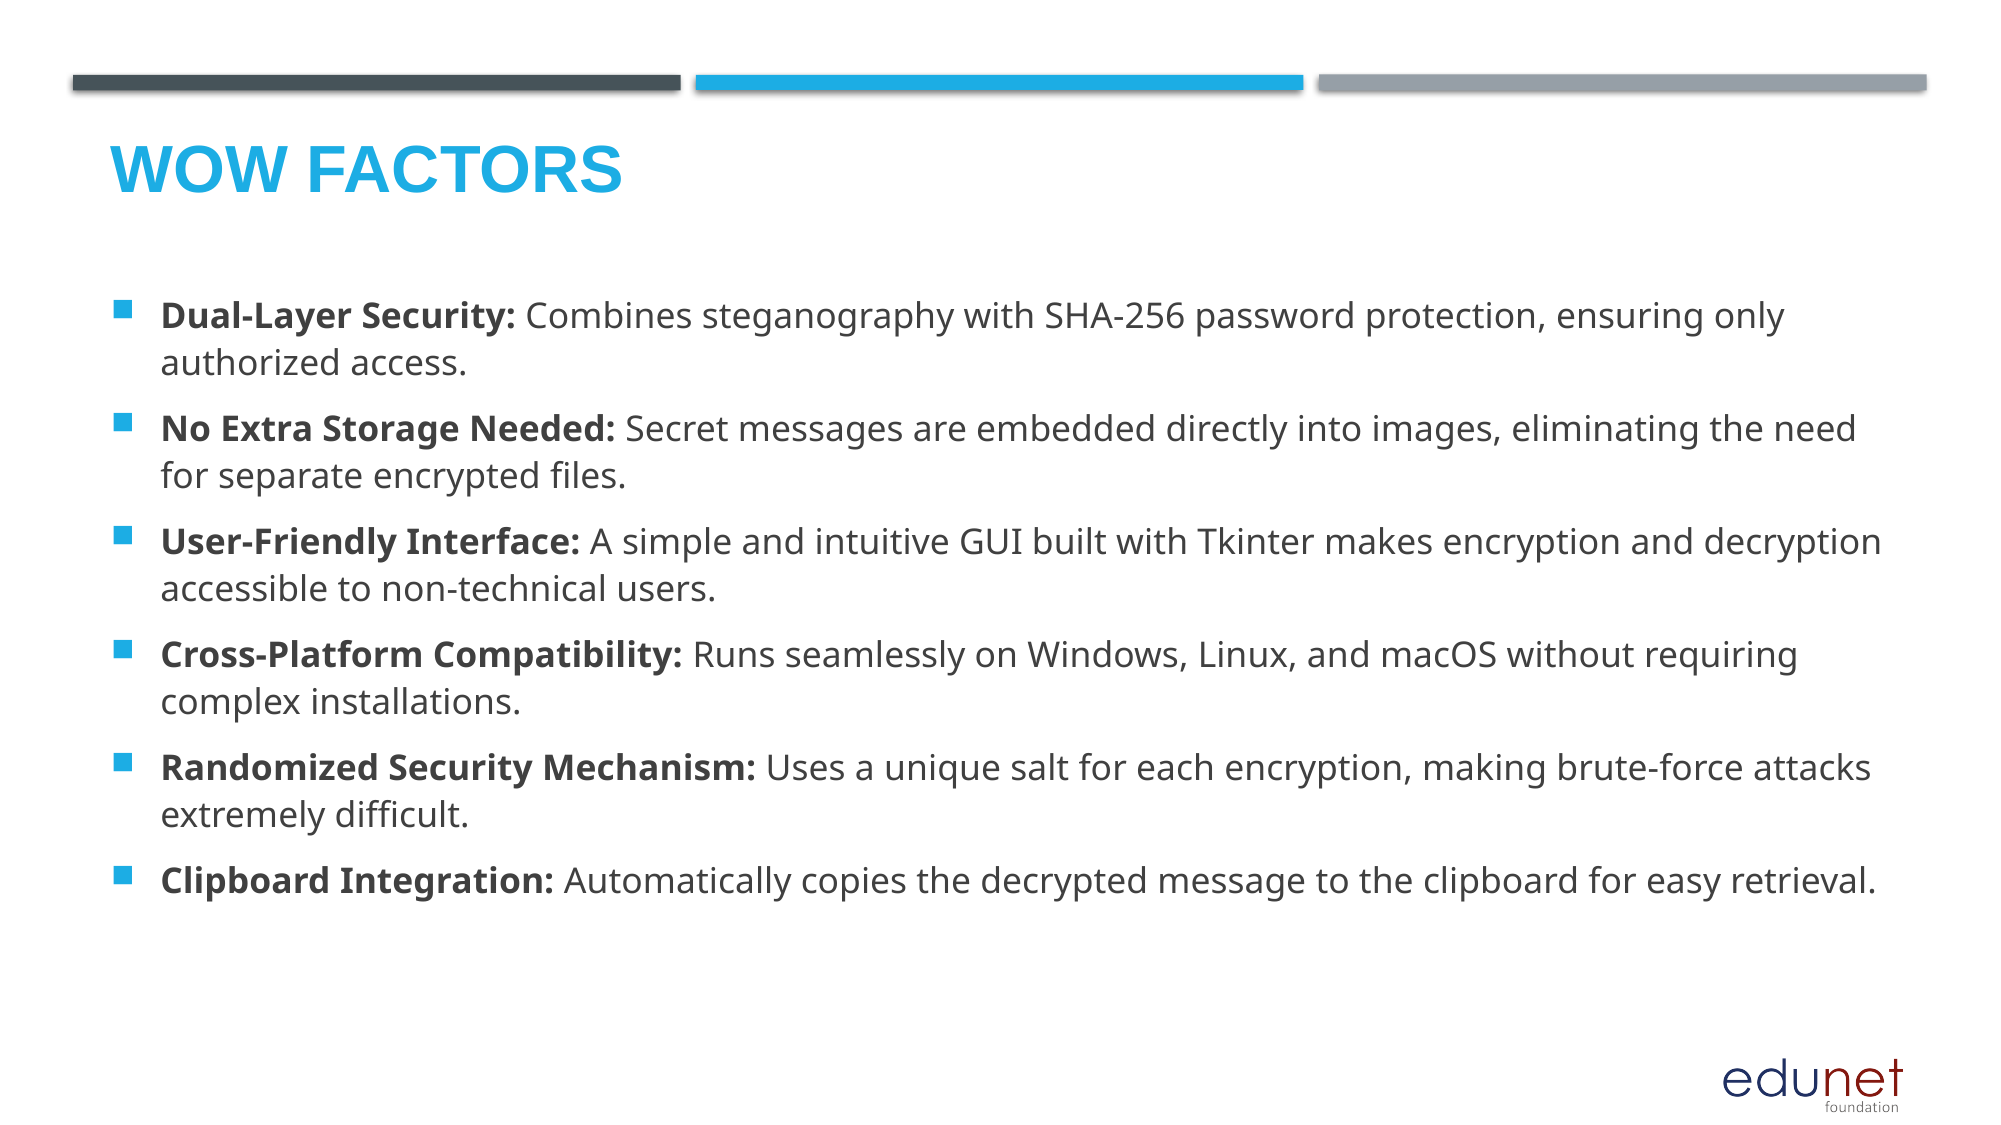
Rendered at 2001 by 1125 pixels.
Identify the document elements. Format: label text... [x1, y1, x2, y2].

picture [1719, 1056, 1905, 1116]
title Wow factors [95, 126, 1905, 213]
list Dual-Layer Security: Combines steganography with SHA-256 password protection, ensuring only authorized access. No Extra Storage Needed: Secret messages are embedded directly into images, eliminating the need for separate encrypted files. User-Friendly Interface: A simple and intuitive GUI built with Tkinter makes encryption and decryption accessible to non-technical users. Cross-Platform Compatibility: Runs seamlessly on Windows, Linux, and macOS without requiring complex installations. Randomized Security Mechanism: Uses a unique salt for each encryption, making brute-force attacks extremely difficult. Clipboard Integration: Automatically copies the decrypted message to the clipboard for easy retrieval. [95, 213, 1905, 981]
